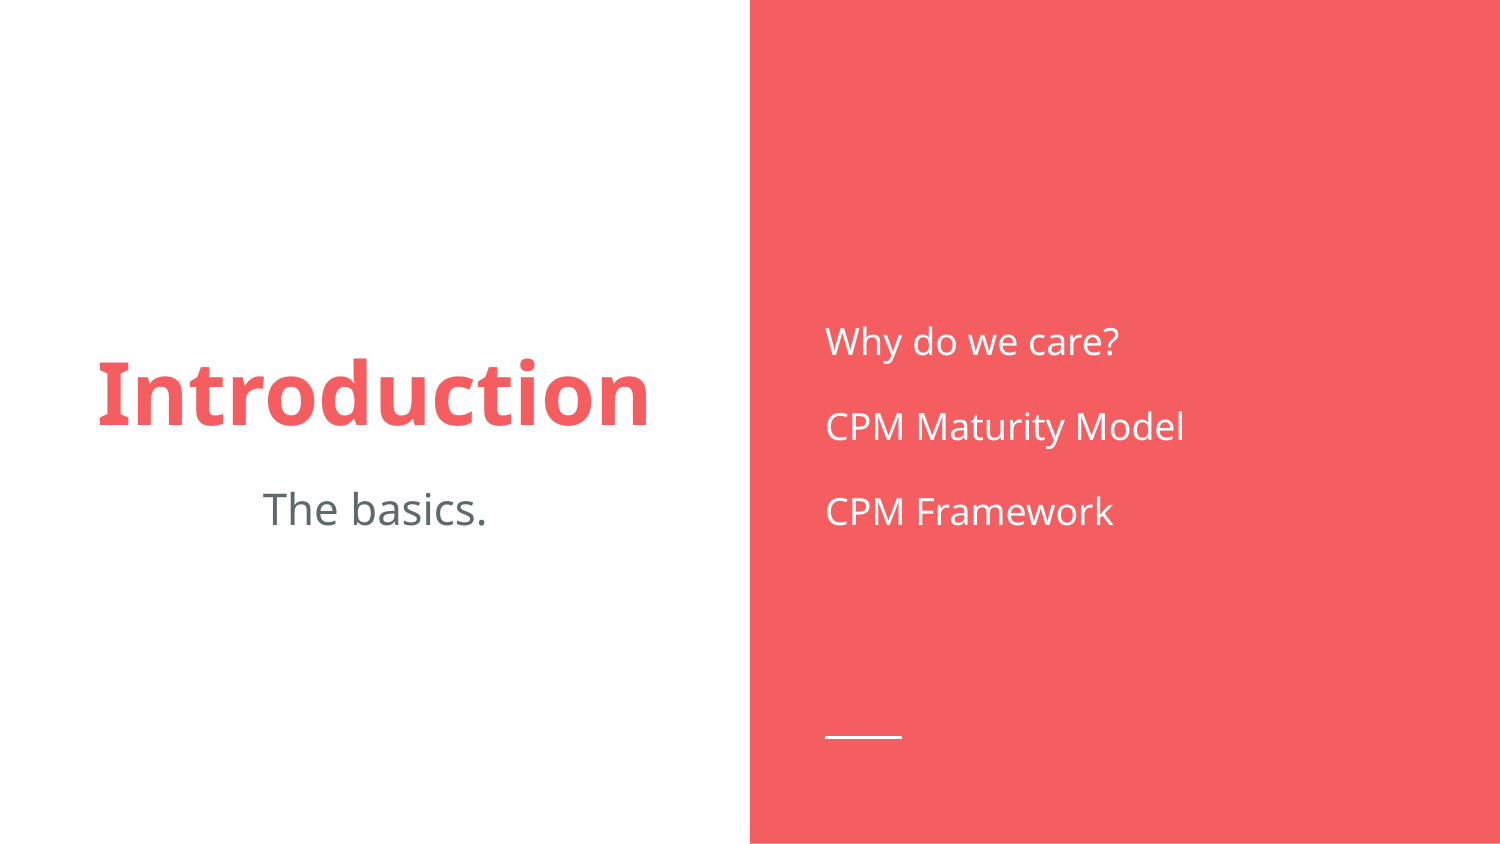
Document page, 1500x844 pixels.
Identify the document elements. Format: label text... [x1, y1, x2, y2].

subtitle The basics. [43, 466, 708, 688]
title Introduction [43, 181, 708, 458]
list Why do we care? CPM Maturity Model CPM Framework [810, 118, 1440, 725]
